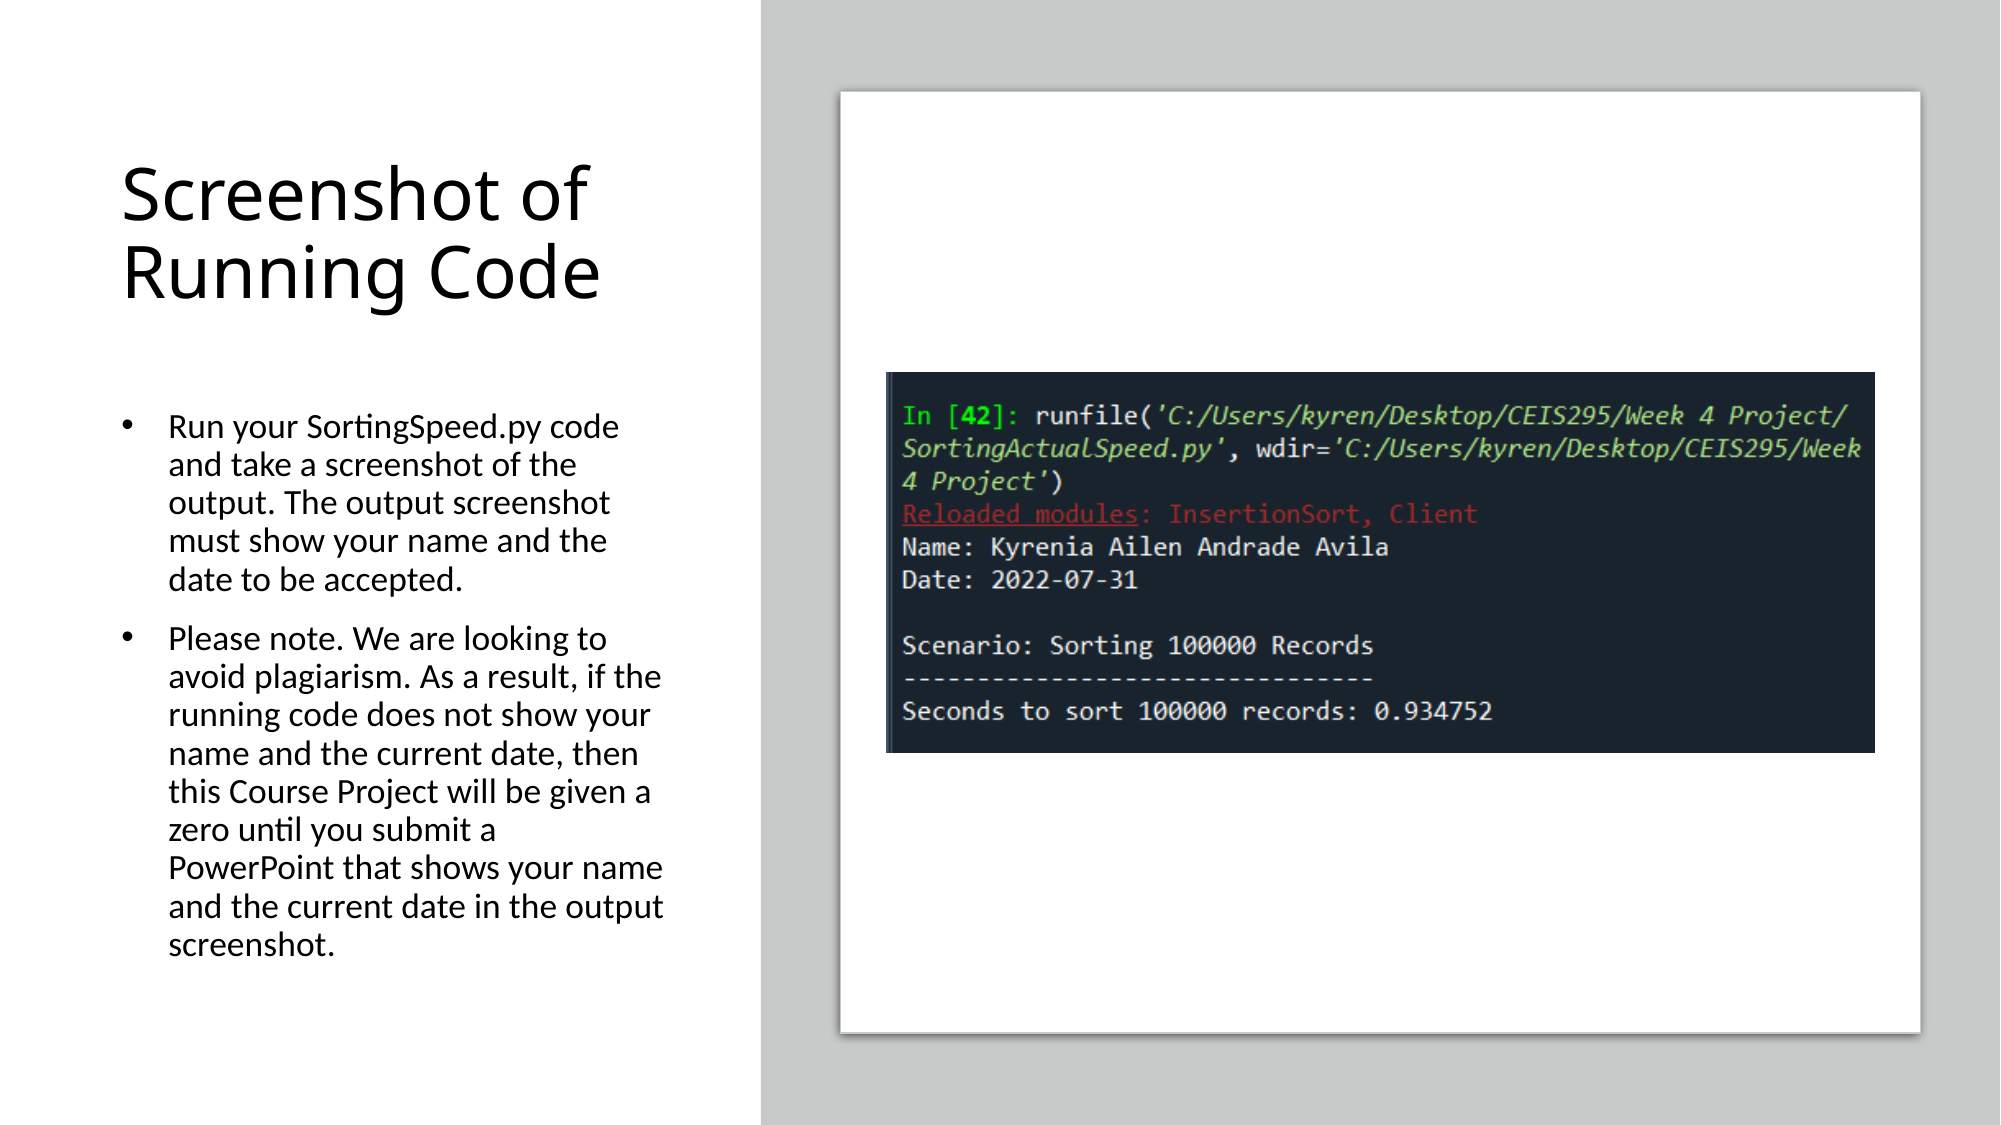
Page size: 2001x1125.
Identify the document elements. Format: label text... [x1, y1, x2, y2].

picture [886, 372, 1875, 753]
list Run your SortingSpeed.py code and take a screenshot of the output. The output screenshot must show your name and the date to be accepted. Please note. We are looking to avoid plagiarism. As a result, if the running code does not show your name and the current date, then this Course Project will be given a zero until you submit a PowerPoint that shows your name and the current date in the output screenshot. [106, 399, 682, 1021]
text_box [760, 0, 2000, 1125]
text_box [839, 90, 1922, 1034]
title Screenshot of Running Code [106, 103, 682, 370]
